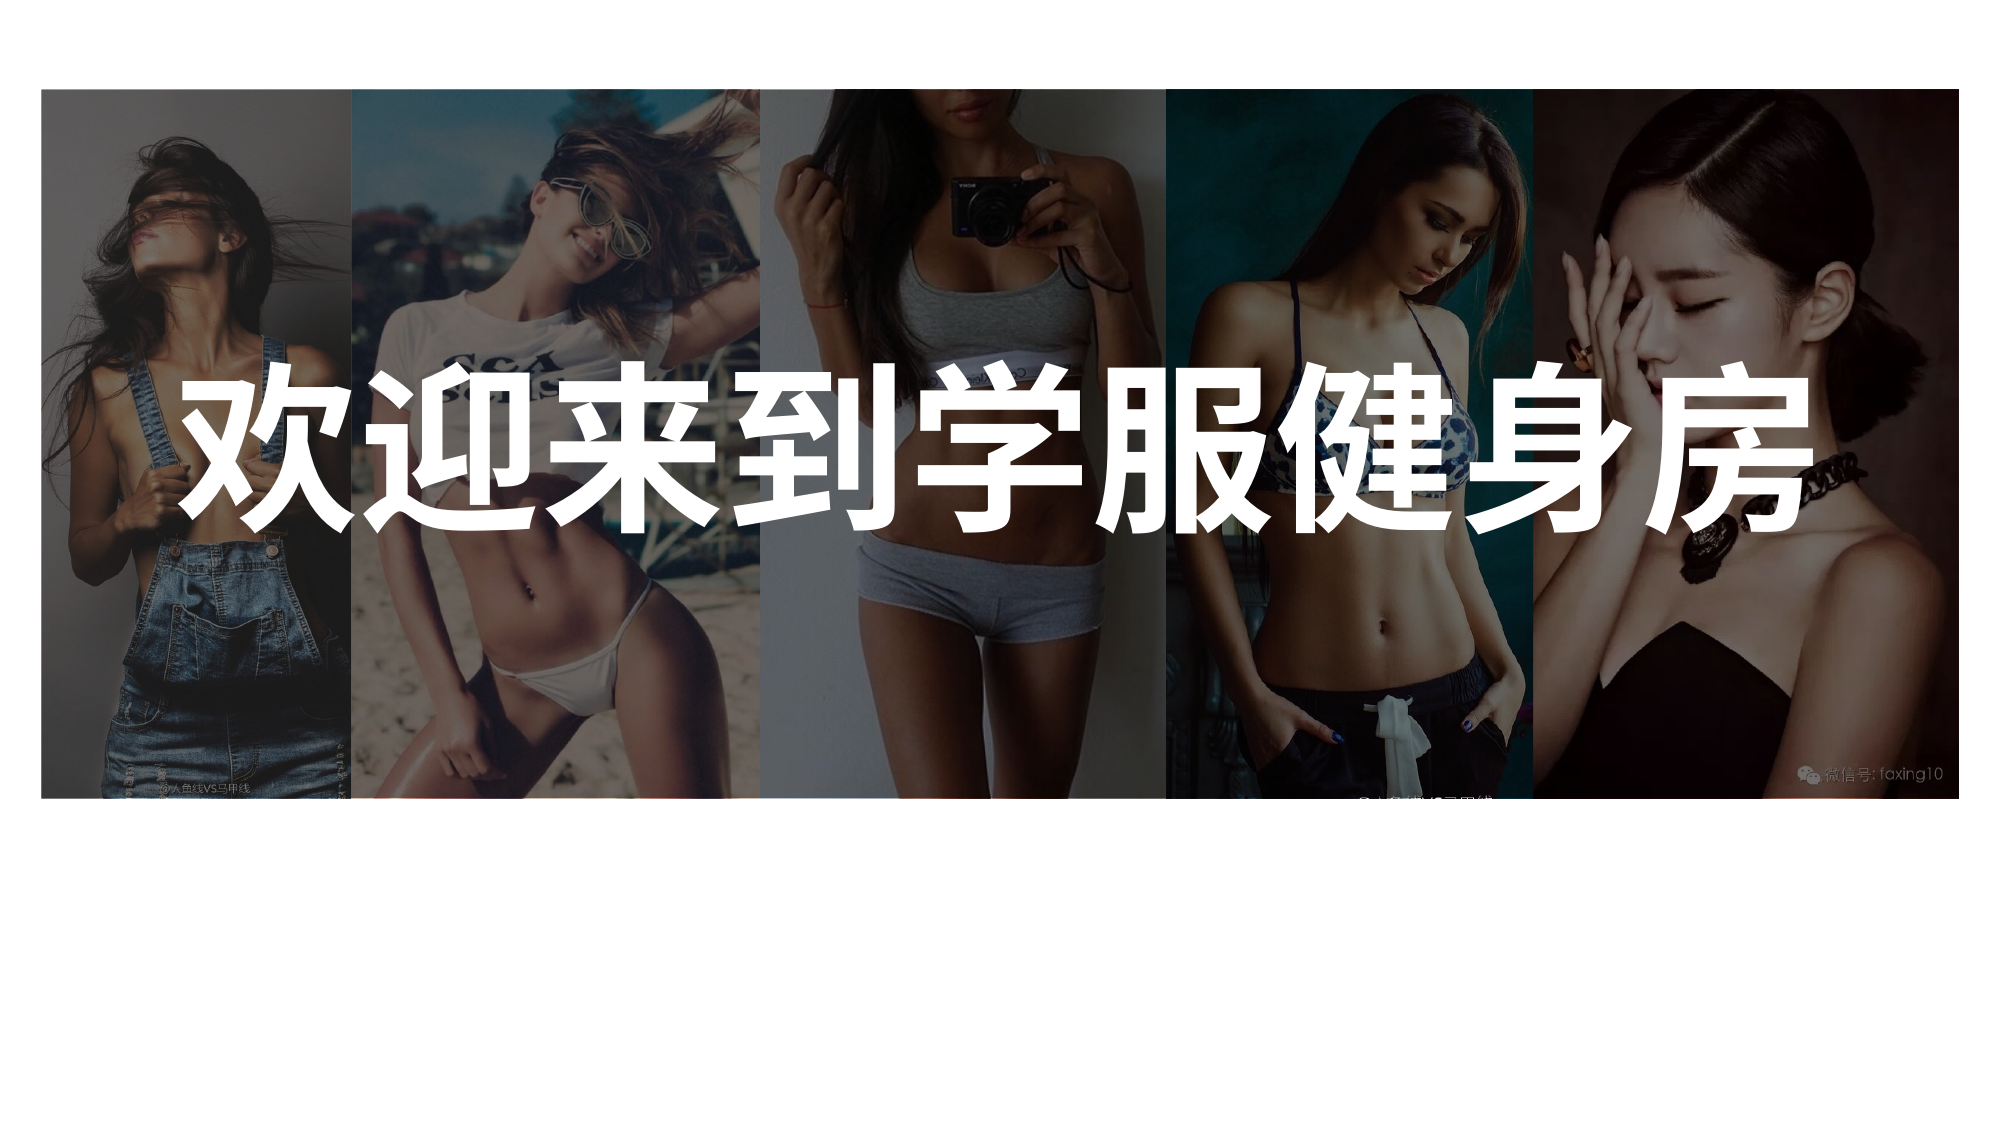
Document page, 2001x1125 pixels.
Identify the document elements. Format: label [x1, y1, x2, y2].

picture [41, 89, 1959, 799]
